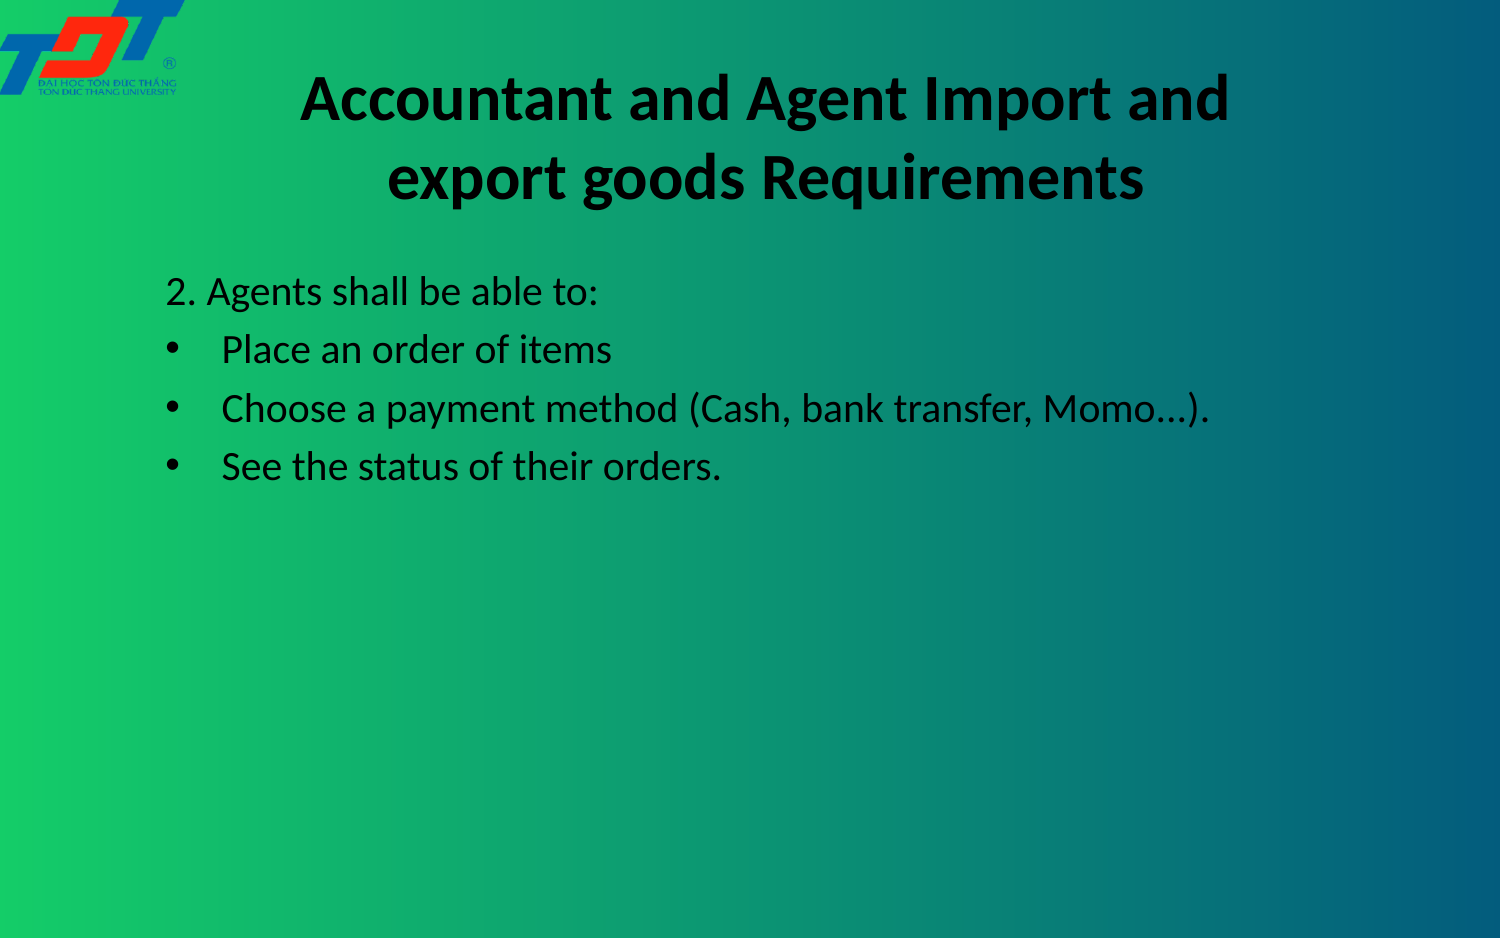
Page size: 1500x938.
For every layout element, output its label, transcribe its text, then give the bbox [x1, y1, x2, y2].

picture [0, 0, 185, 95]
text_box Accountant and Agent Import and export goods Requirements [230, 46, 1302, 221]
list 2. Agents shall be able to: Place an order of items Choose a payment method (Cash, bank transfer, Momo...). See the status of their orders. [150, 256, 1384, 825]
